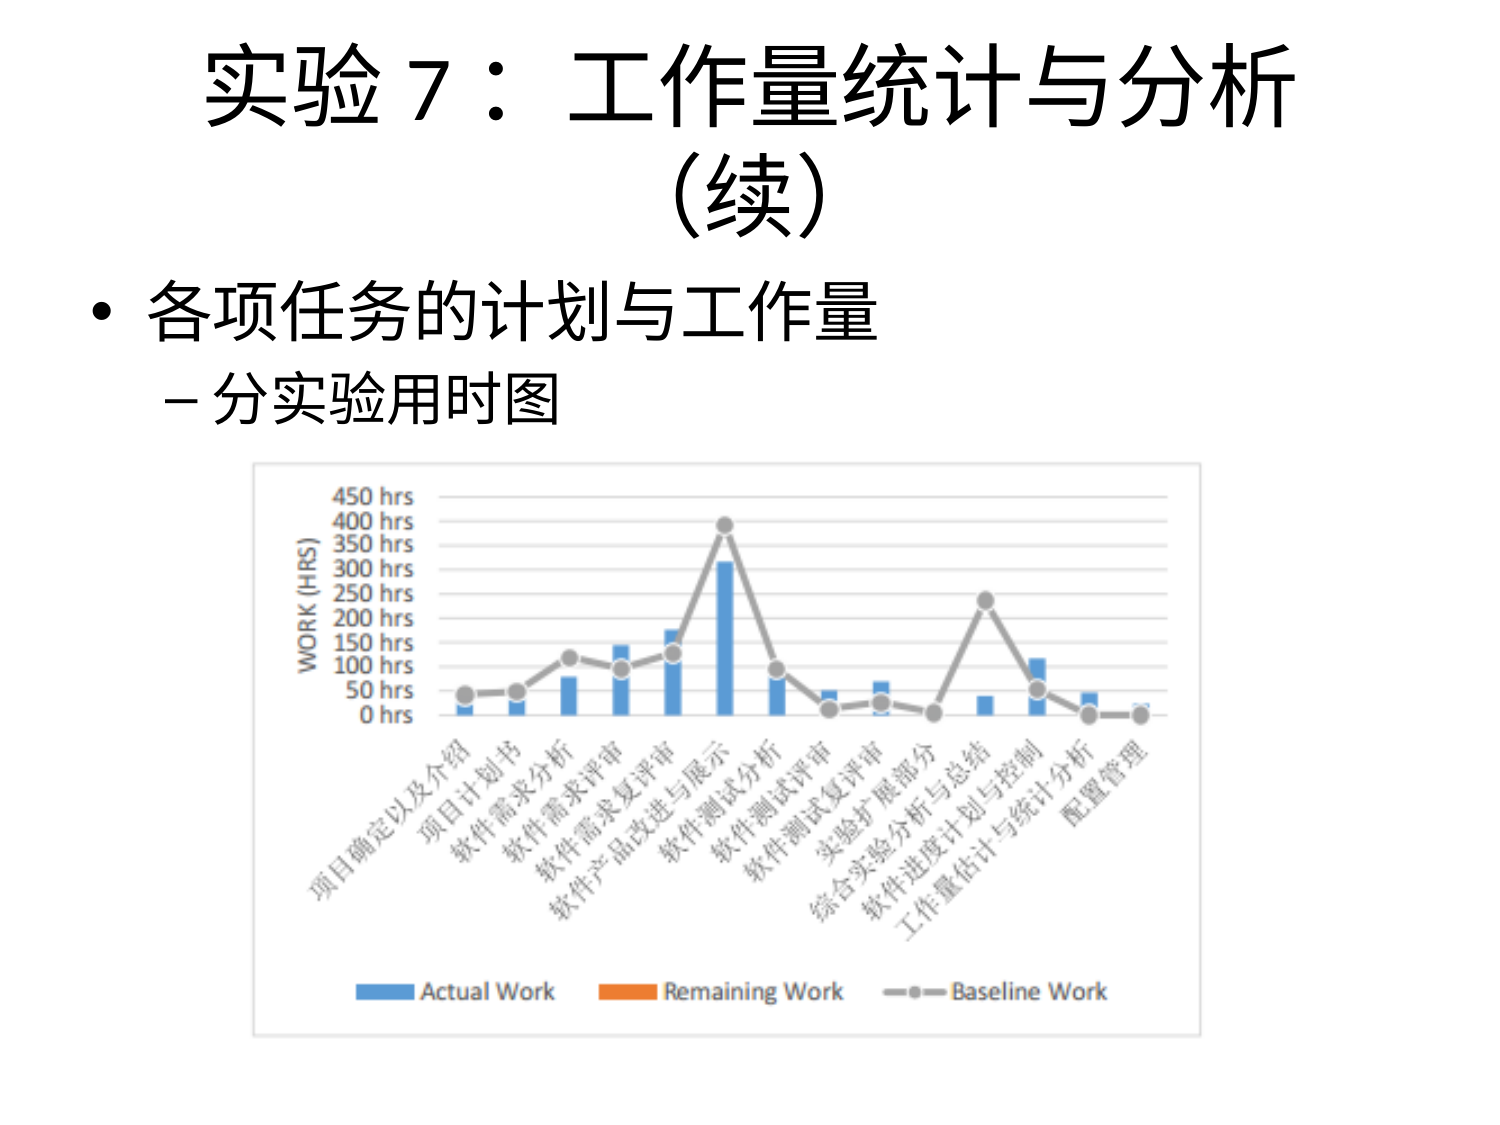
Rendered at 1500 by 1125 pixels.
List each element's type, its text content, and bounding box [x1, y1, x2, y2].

title 实验7：工作量统计与分析（续） [75, 45, 1425, 233]
picture [241, 455, 1221, 1059]
list 各项任务的计划与工作量 分实验用时图 [75, 262, 1425, 1005]
